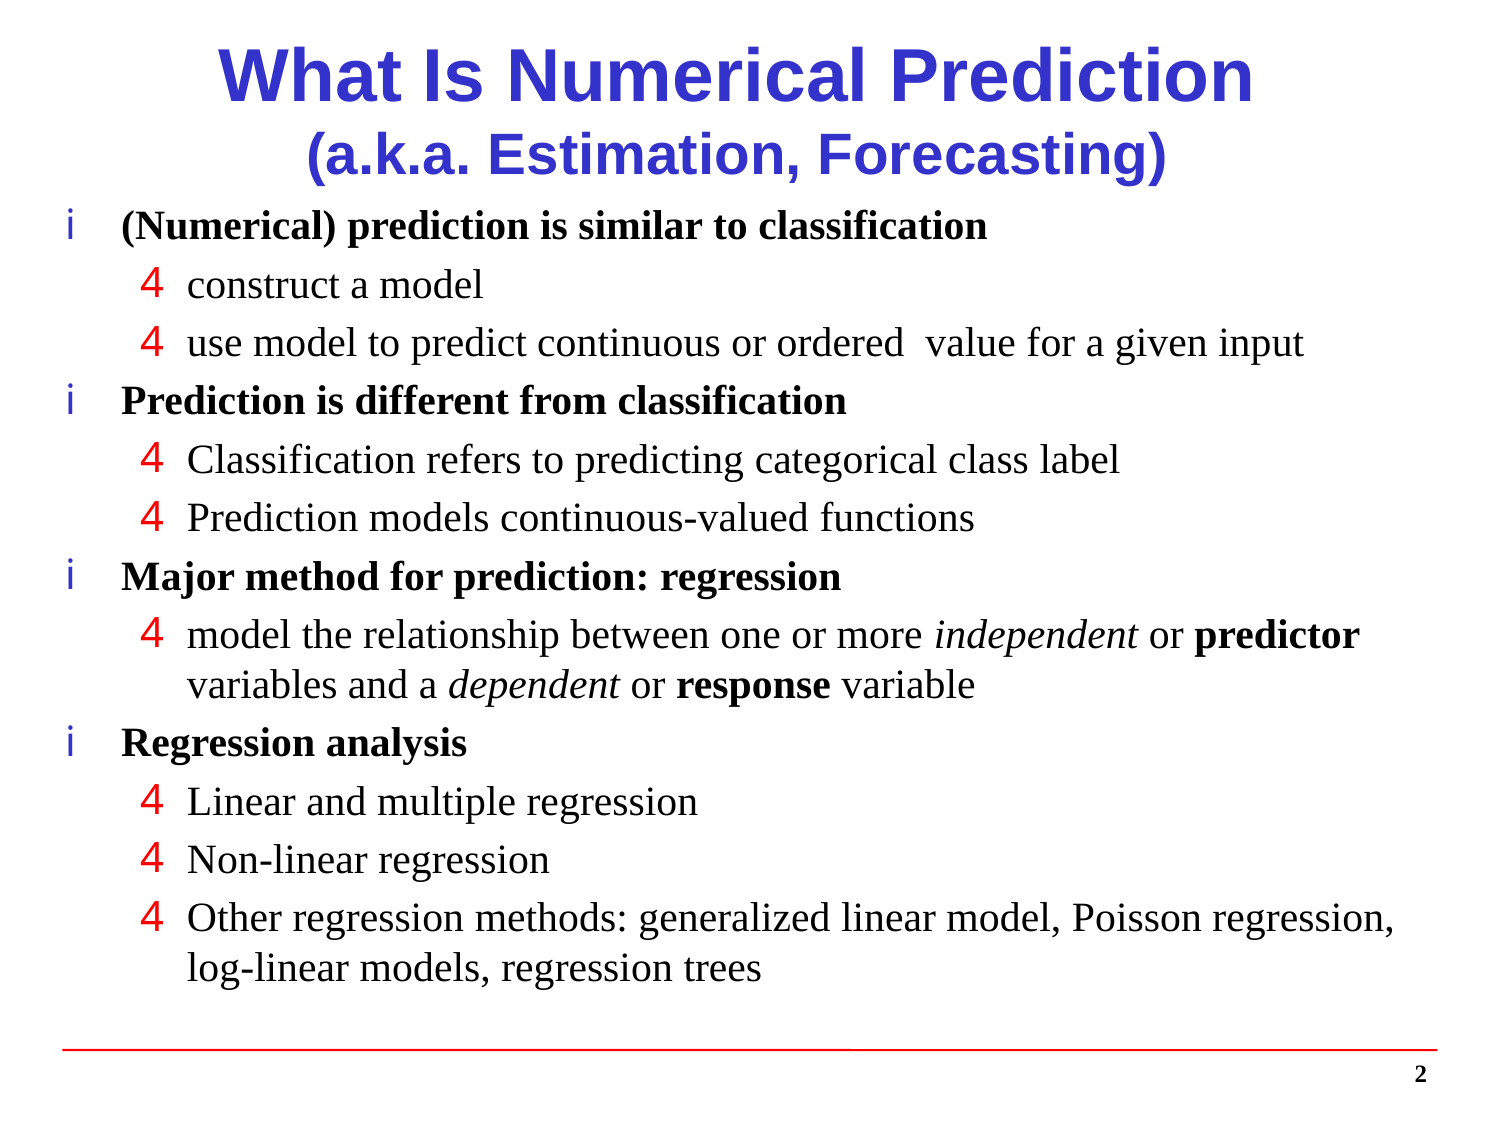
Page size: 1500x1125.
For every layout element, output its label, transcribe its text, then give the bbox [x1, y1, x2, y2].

title What Is Numerical Prediction (a.k.a. Estimation, Forecasting) [99, 49, 1376, 163]
slide_number 2 [1129, 1076, 1443, 1113]
list (Numerical) prediction is similar to classification construct a model use model to predict continuous or ordered value for a given input Prediction is different from classification Classification refers to predicting categorical class label Prediction models continuous-valued functions Major method for prediction: regression model the relationship between one or more independent or predictor variables and a dependent or response variable Regression analysis Linear and multiple regression Non-linear regression Other regression methods: generalized linear model, Poisson regression, log-linear models, regression trees [49, 190, 1463, 1076]
